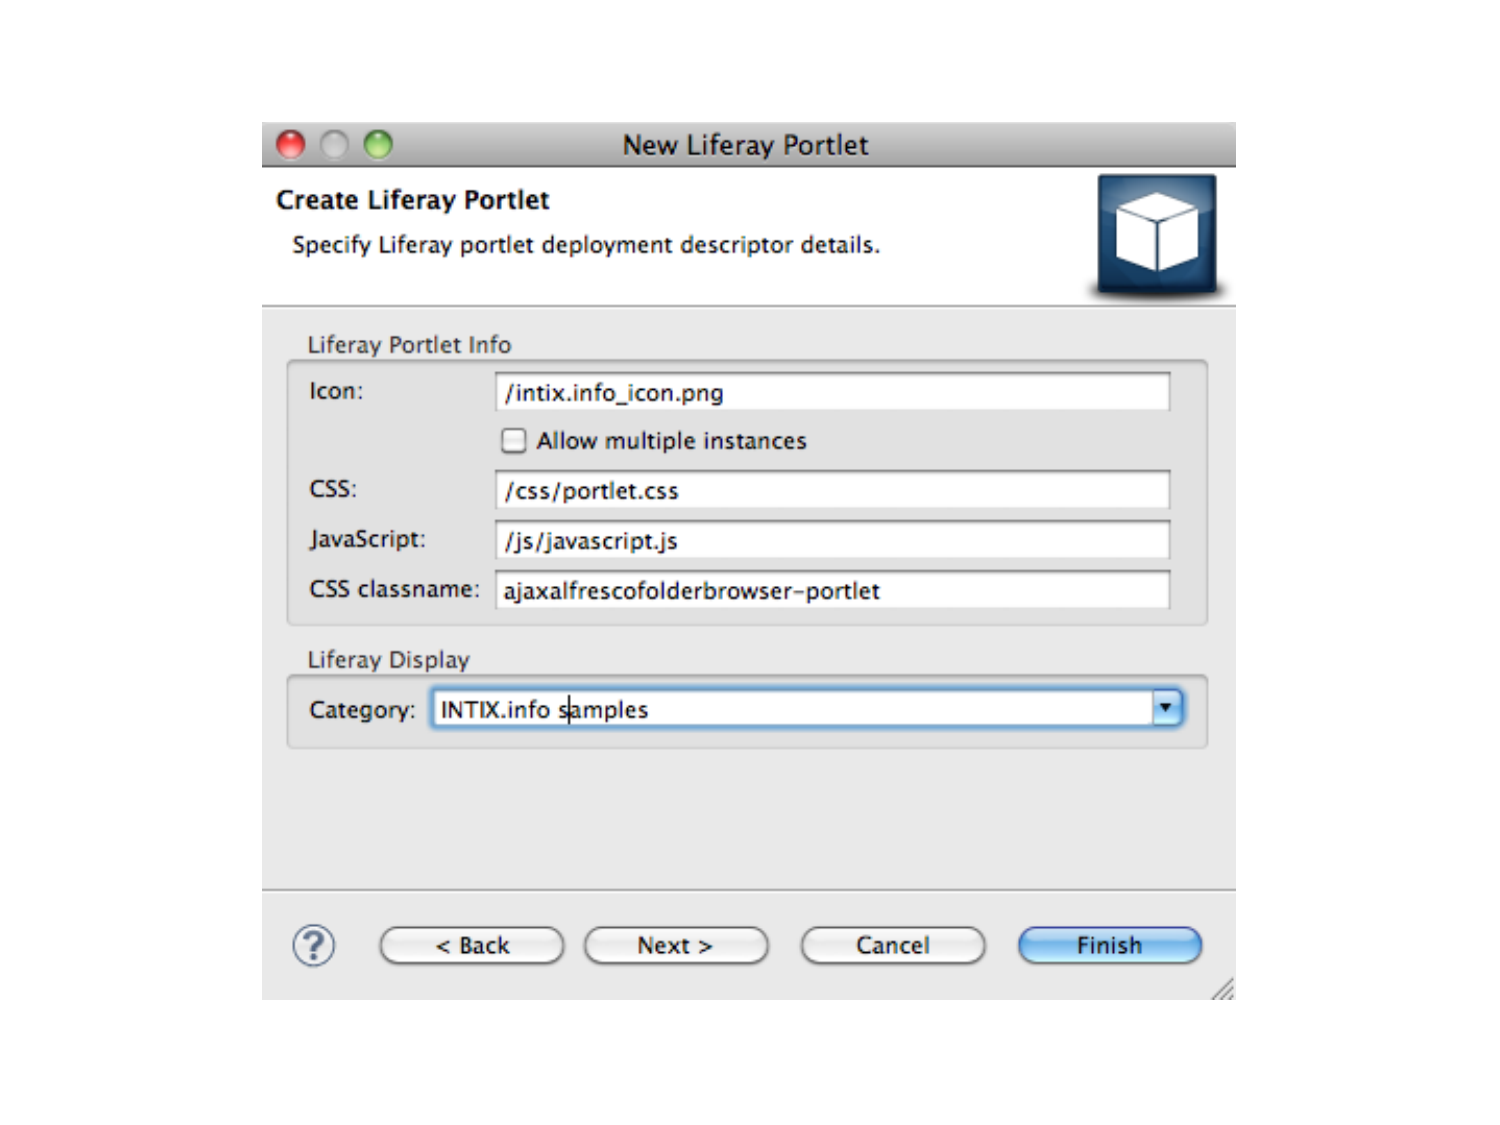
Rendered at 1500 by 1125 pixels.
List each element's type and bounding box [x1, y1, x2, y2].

picture [262, 122, 1236, 1001]
